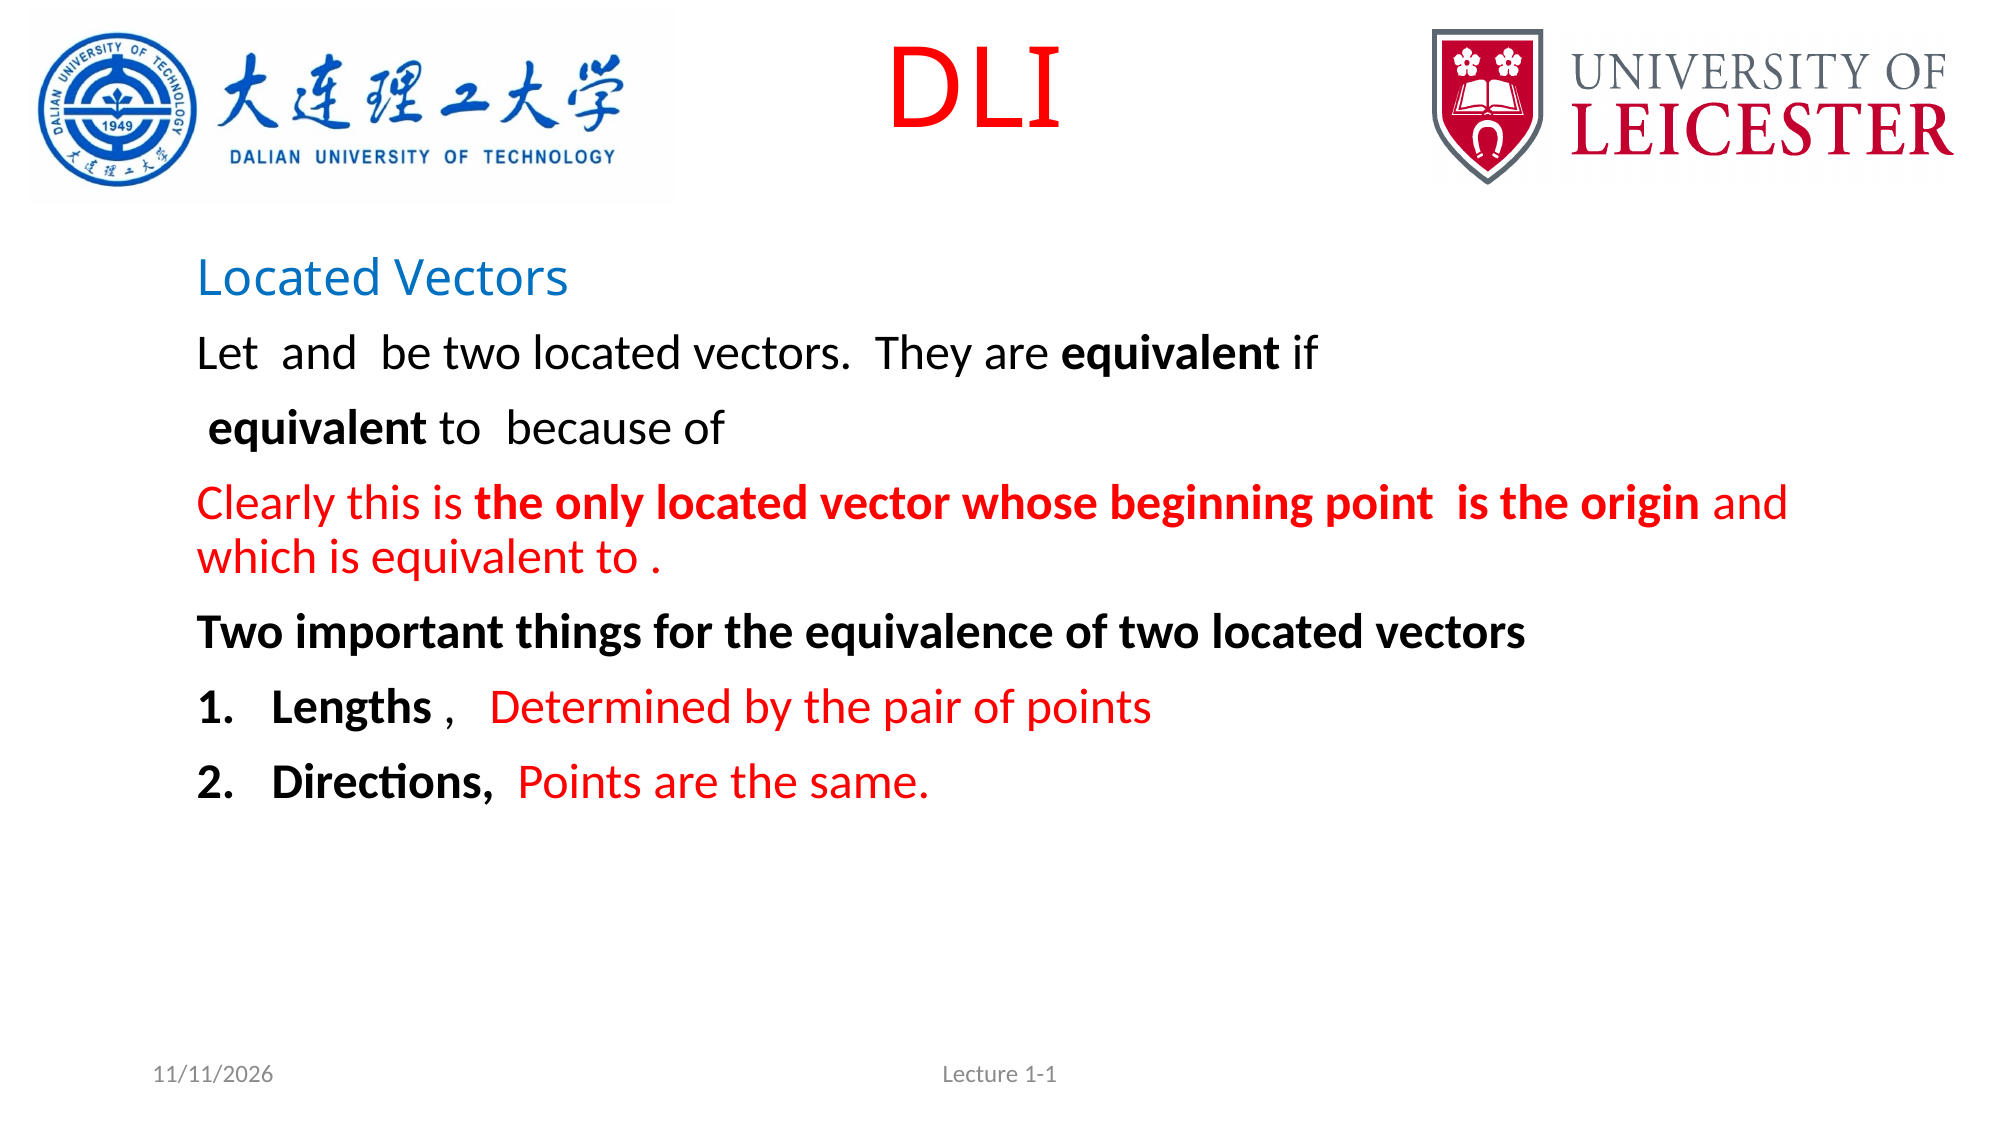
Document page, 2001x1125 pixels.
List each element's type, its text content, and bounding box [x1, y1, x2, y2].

footer Lecture 1-1 [662, 1042, 1338, 1103]
text_box DLI [675, 7, 1376, 158]
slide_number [137, 1042, 588, 1103]
picture [28, 7, 675, 205]
picture [1432, 29, 1954, 185]
